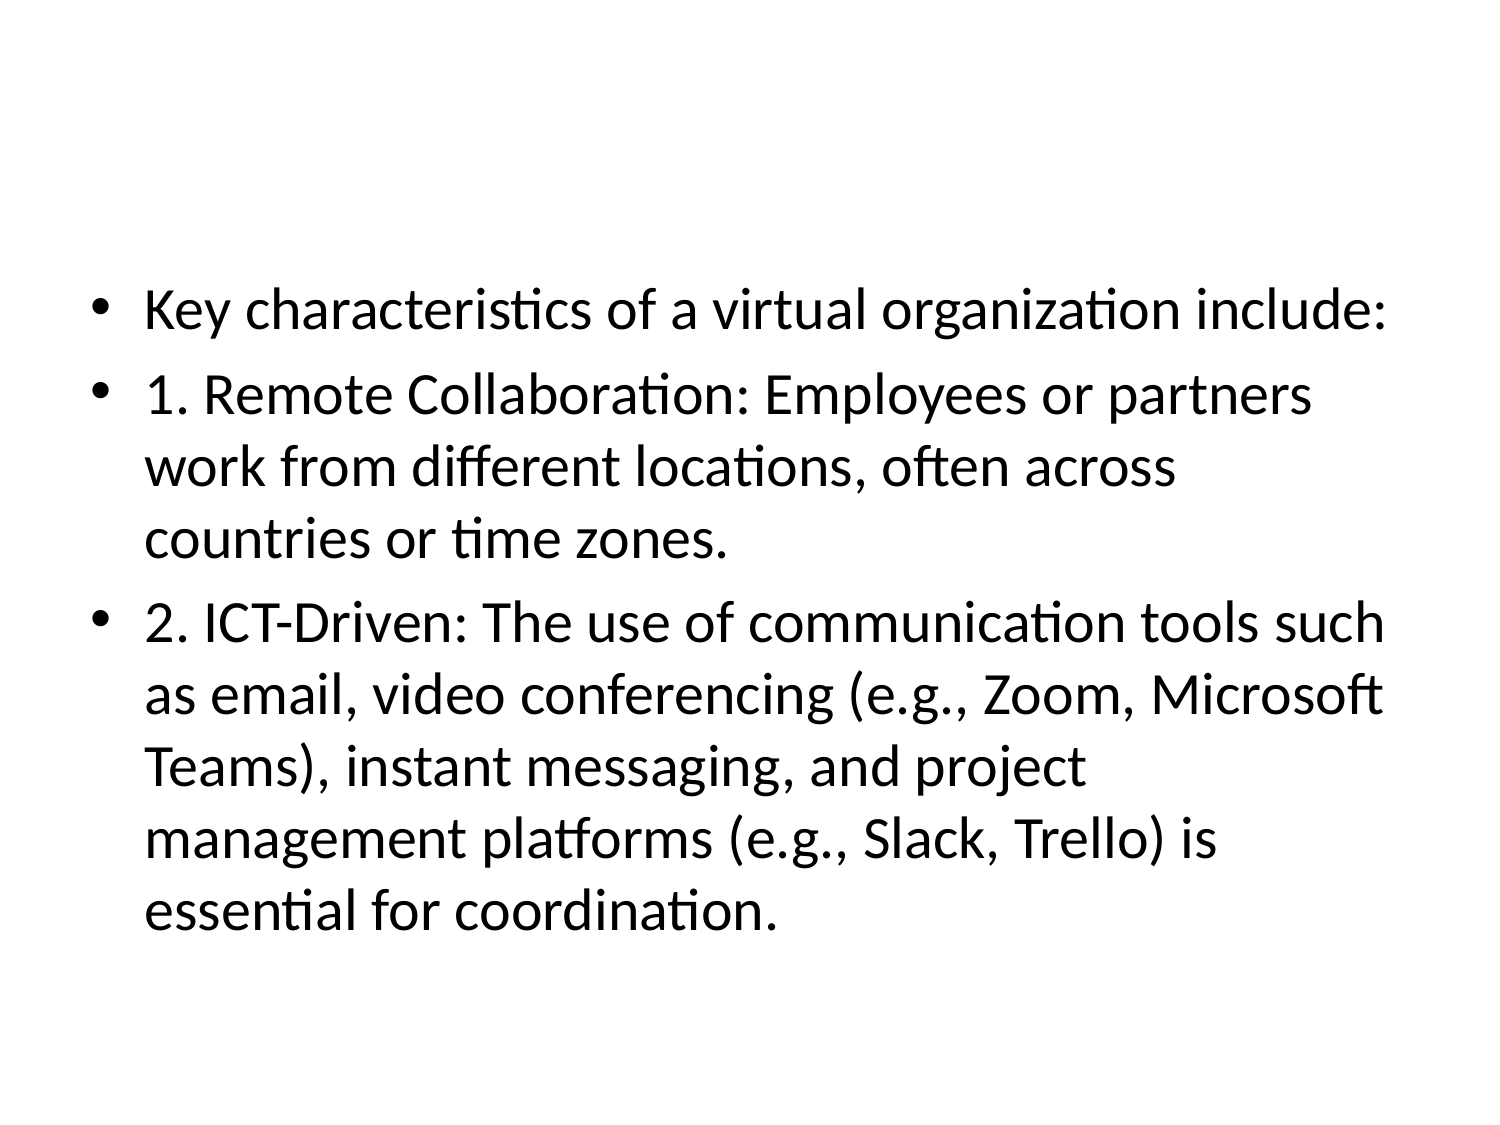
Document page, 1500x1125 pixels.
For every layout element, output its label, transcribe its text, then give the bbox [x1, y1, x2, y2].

list Key characteristics of a virtual organization include: 1. Remote Collaboration: Employees or partners work from different locations, often across countries or time zones. 2. ICT-Driven: The use of communication tools such as email, video conferencing (e.g., Zoom, Microsoft Teams), instant messaging, and project management platforms (e.g., Slack, Trello) is essential for coordination. [75, 262, 1425, 1005]
